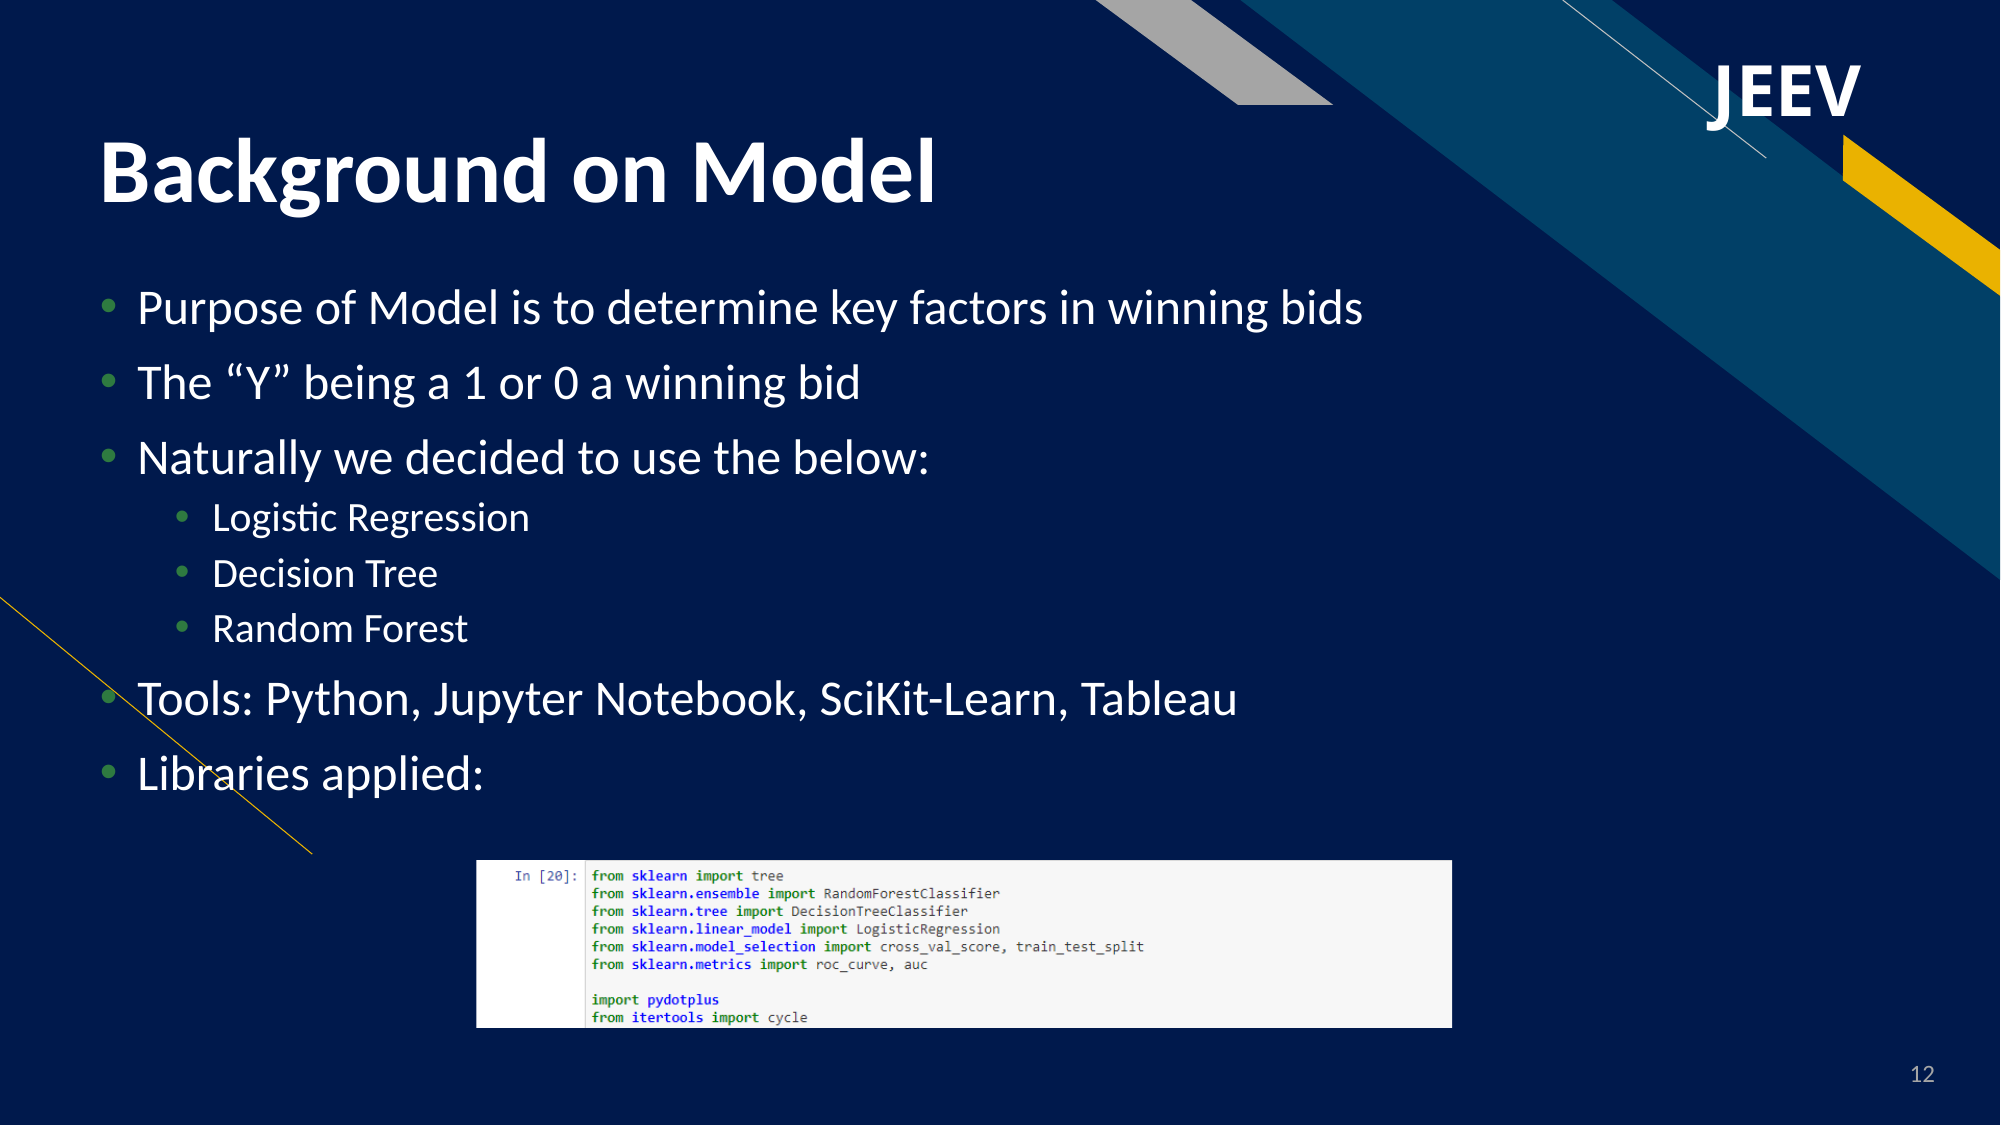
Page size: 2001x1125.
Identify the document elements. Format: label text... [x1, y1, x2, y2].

picture [476, 860, 1453, 1028]
slide_number 12 [1828, 1042, 1950, 1103]
list Purpose of Model is to determine key factors in winning bids The “Y” being a 1 or 0 a winning bid Naturally we decided to use the below: Logistic Regression Decision Tree Random Forest Tools: Python, Jupyter Notebook, SciKit-Learn, Tableau Libraries applied: [85, 274, 1863, 1014]
title Background on Model [85, 34, 1453, 223]
